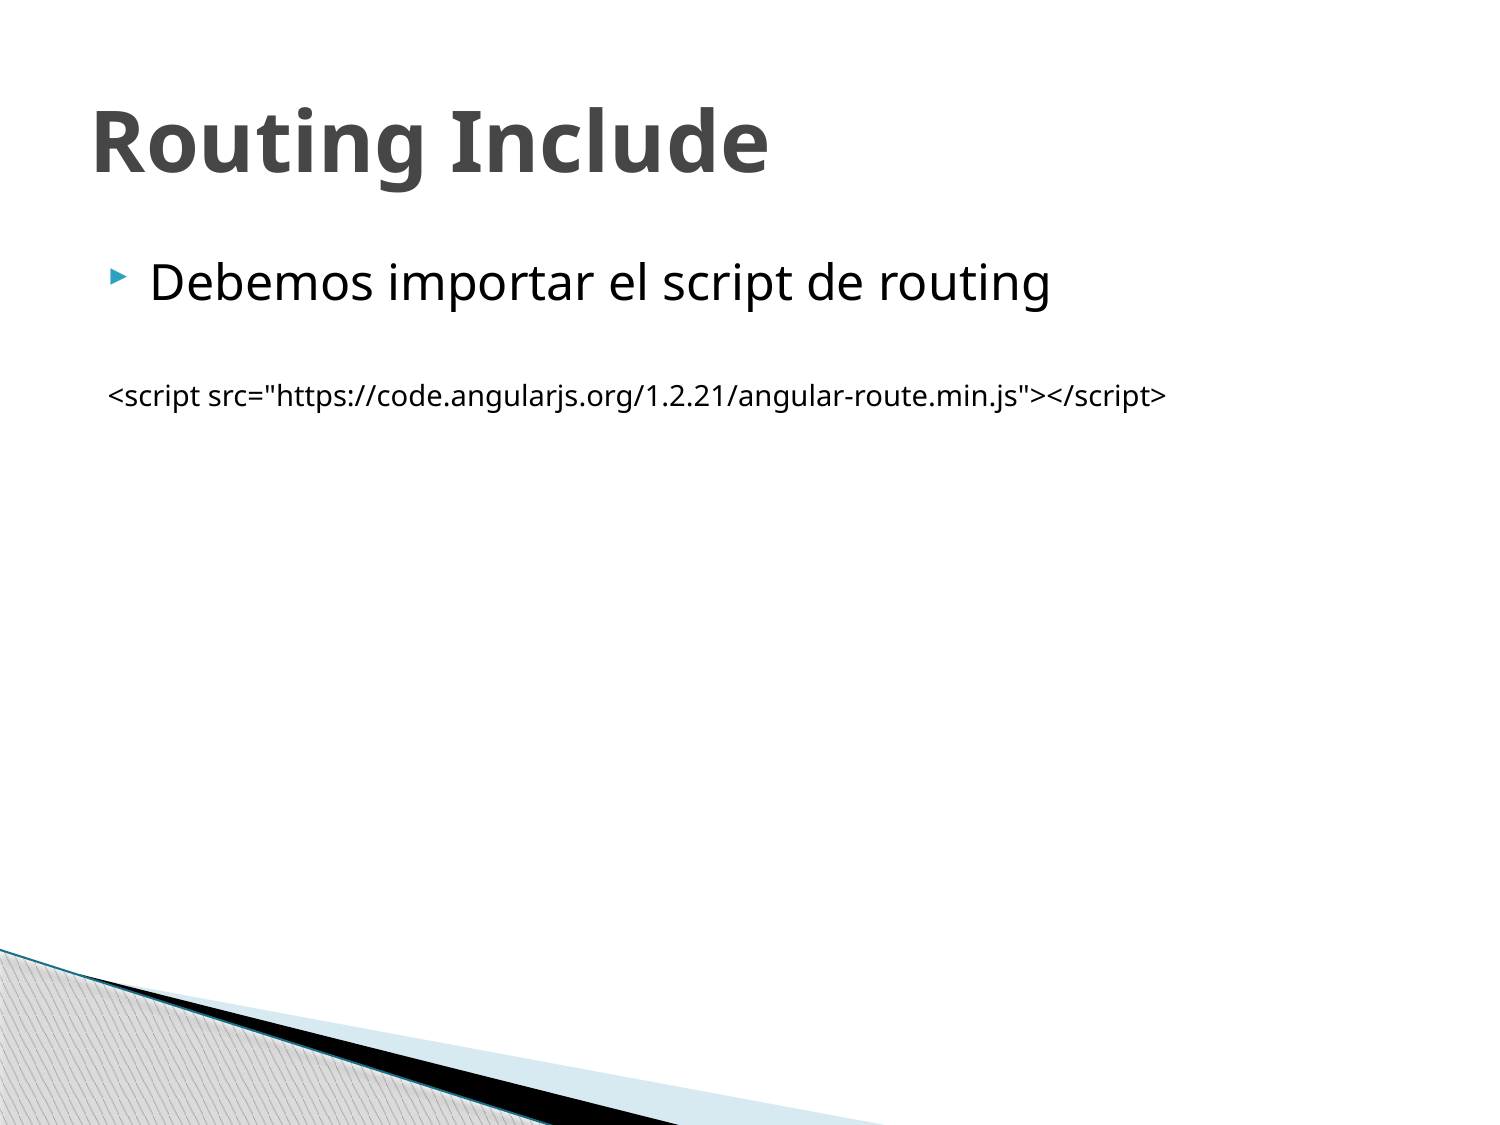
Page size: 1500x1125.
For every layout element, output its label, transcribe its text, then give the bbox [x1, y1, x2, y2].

title Routing Include [75, 45, 1425, 233]
list Debemos importar el script de routing <script src="https://code.angularjs.org/1.2.21/angular-route.min.js"></script> [75, 243, 1425, 986]
